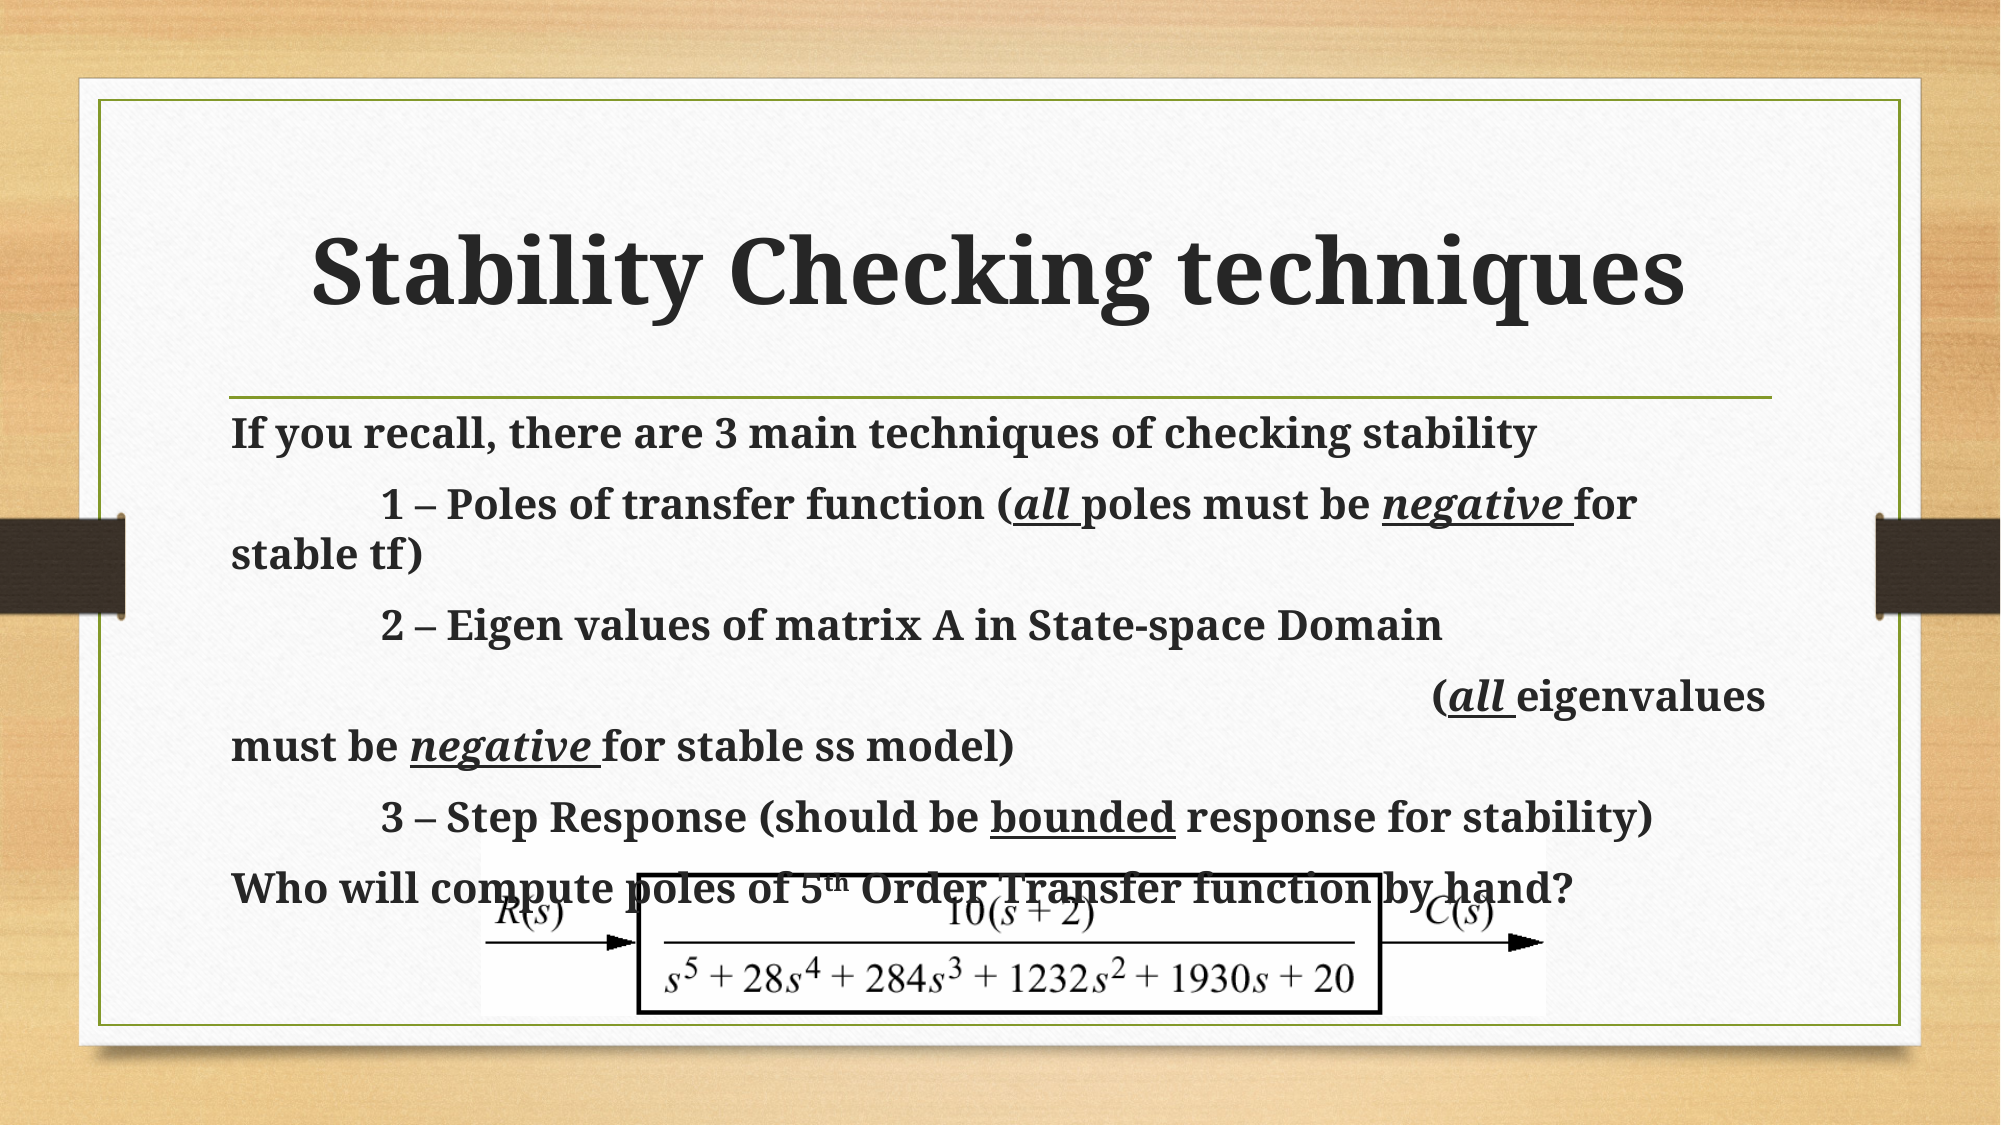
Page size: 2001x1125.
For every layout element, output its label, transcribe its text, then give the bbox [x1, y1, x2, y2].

picture [0, 0, 2001, 1125]
list If you recall, there are 3 main techniques of checking stability 1 – Poles of transfer function (all poles must be negative for stable tf) 2 – Eigen values of matrix A in State-space Domain (all eigenvalues must be negative for stable ss model) 3 – Step Response (should be bounded response for stability) Who will compute poles of 5th Order Transfer function by hand? [216, 399, 1792, 976]
title Stability Checking techniques [212, 161, 1788, 375]
